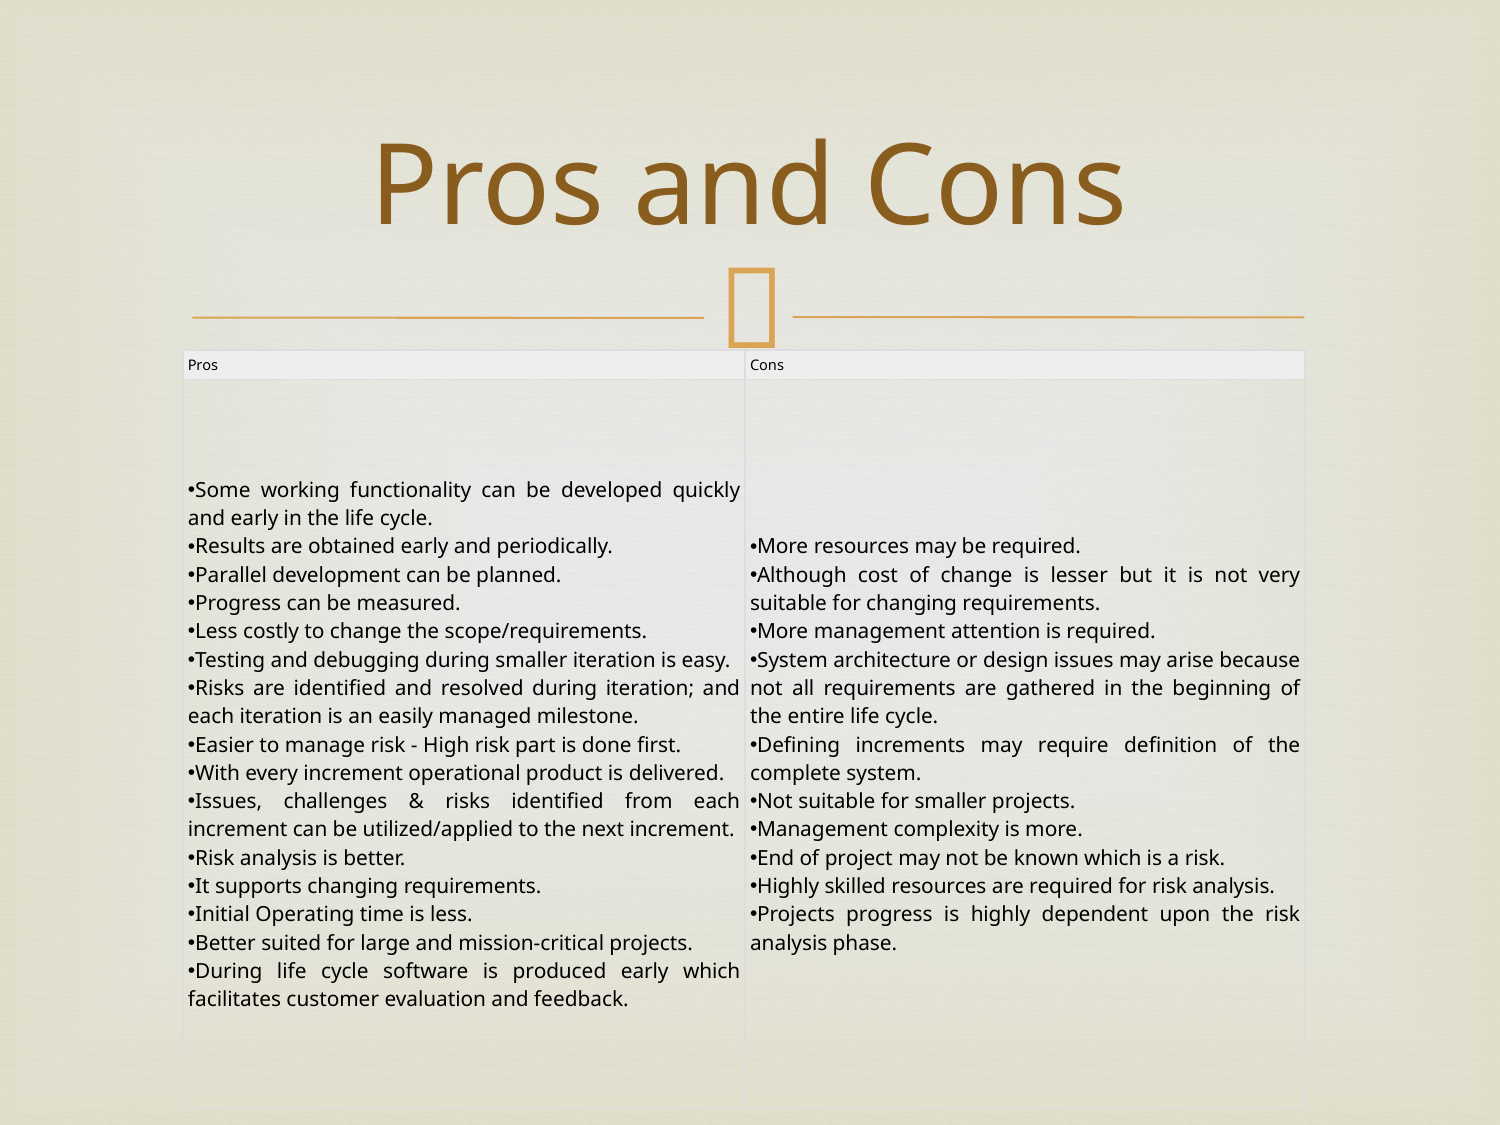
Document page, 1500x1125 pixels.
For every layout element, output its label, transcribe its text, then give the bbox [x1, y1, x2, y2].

table_header Pros [184, 351, 744, 379]
table_cell More resources may be required. Although cost of change is lesser but it is not very suitable for changing requirements. More management attention is required. System architecture or design issues may arise because not all requirements are gathered in the beginning of the entire life cycle. Defining increments may require definition of the complete system. Not suitable for smaller projects. Management complexity is more. End of project may not be known which is a risk. Highly skilled resources are required for risk analysis. Projects progress is highly dependent upon the risk analysis phase. [746, 380, 1304, 1108]
title Pros and Cons [112, 93, 1386, 267]
table_cell Some working functionality can be developed quickly and early in the life cycle. Results are obtained early and periodically. Parallel development can be planned. Progress can be measured. Less costly to change the scope/requirements. Testing and debugging during smaller iteration is easy. Risks are identified and resolved during iteration; and each iteration is an easily managed milestone. Easier to manage risk - High risk part is done first. With every increment operational product is delivered. Issues, challenges & risks identified from each increment can be utilized/applied to the next increment. Risk analysis is better. It supports changing requirements. Initial Operating time is less. Better suited for large and mission-critical projects. During life cycle software is produced early which facilitates customer evaluation and feedback. [184, 380, 744, 1108]
table_header Cons [746, 351, 1304, 379]
